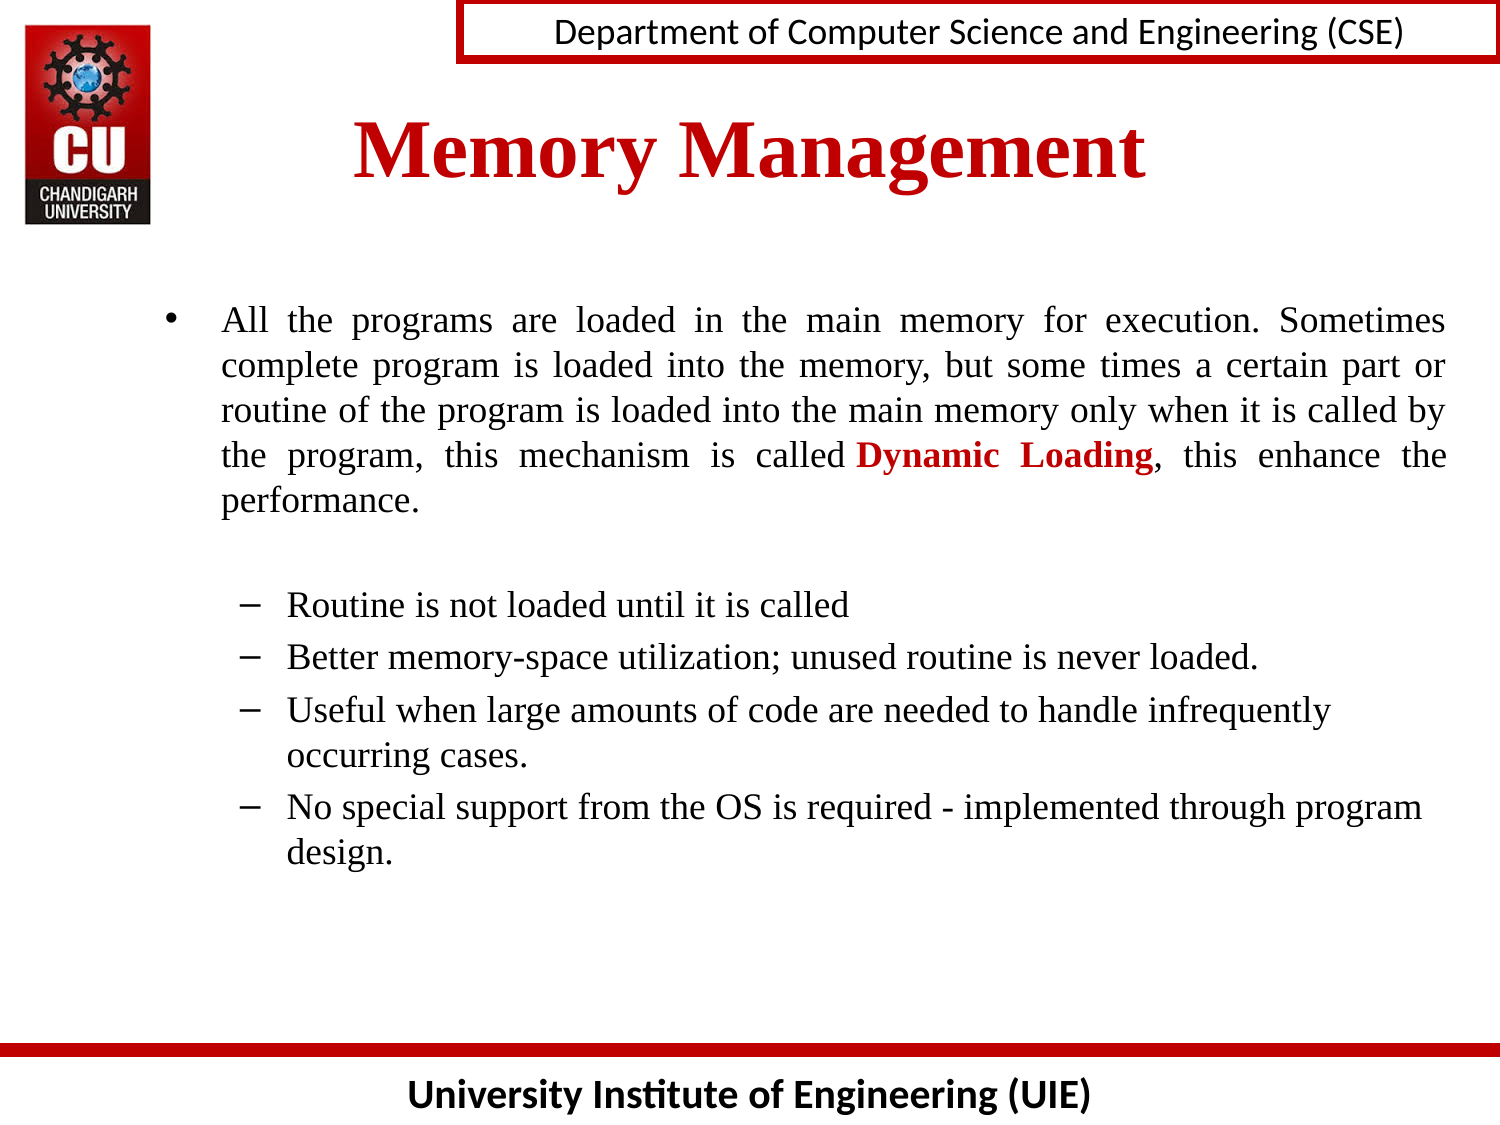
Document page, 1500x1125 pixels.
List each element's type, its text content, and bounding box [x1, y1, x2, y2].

list All the programs are loaded in the main memory for execution. Sometimes complete program is loaded into the memory, but some times a certain part or routine of the program is loaded into the main memory only when it is called by the program, this mechanism is called Dynamic Loading, this enhance the performance. Routine is not loaded until it is called Better memory-space utilization; unused routine is never loaded. Useful when large amounts of code are needed to handle infrequently occurring cases. No special support from the OS is required - implemented through program design. [150, 287, 1463, 1025]
picture [24, 24, 151, 225]
title Memory Management [75, 50, 1425, 238]
